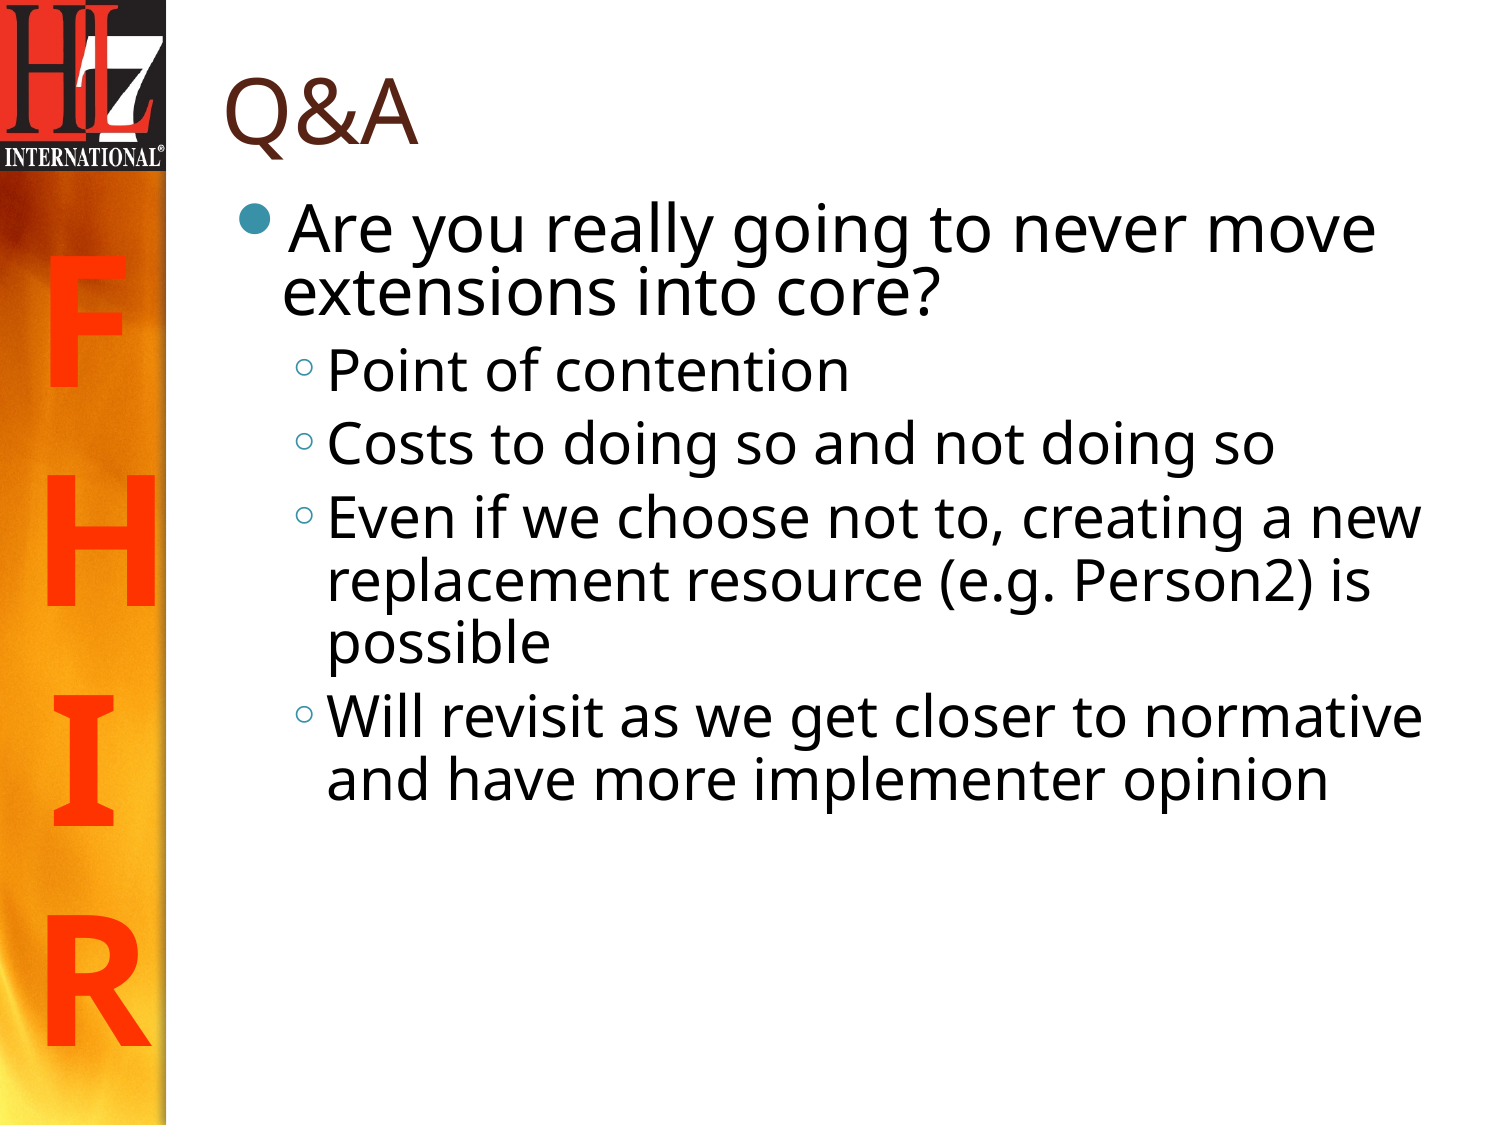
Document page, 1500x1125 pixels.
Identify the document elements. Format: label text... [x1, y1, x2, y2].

picture [0, 0, 166, 1125]
title Q&A [206, 30, 1466, 185]
list Are you really going to never move extensions into core? Point of contention Costs to doing so and not doing so Even if we choose not to, creating a new replacement resource (e.g. Person2) is possible Will revisit as we get closer to normative and have more implementer opinion [206, 196, 1466, 1059]
